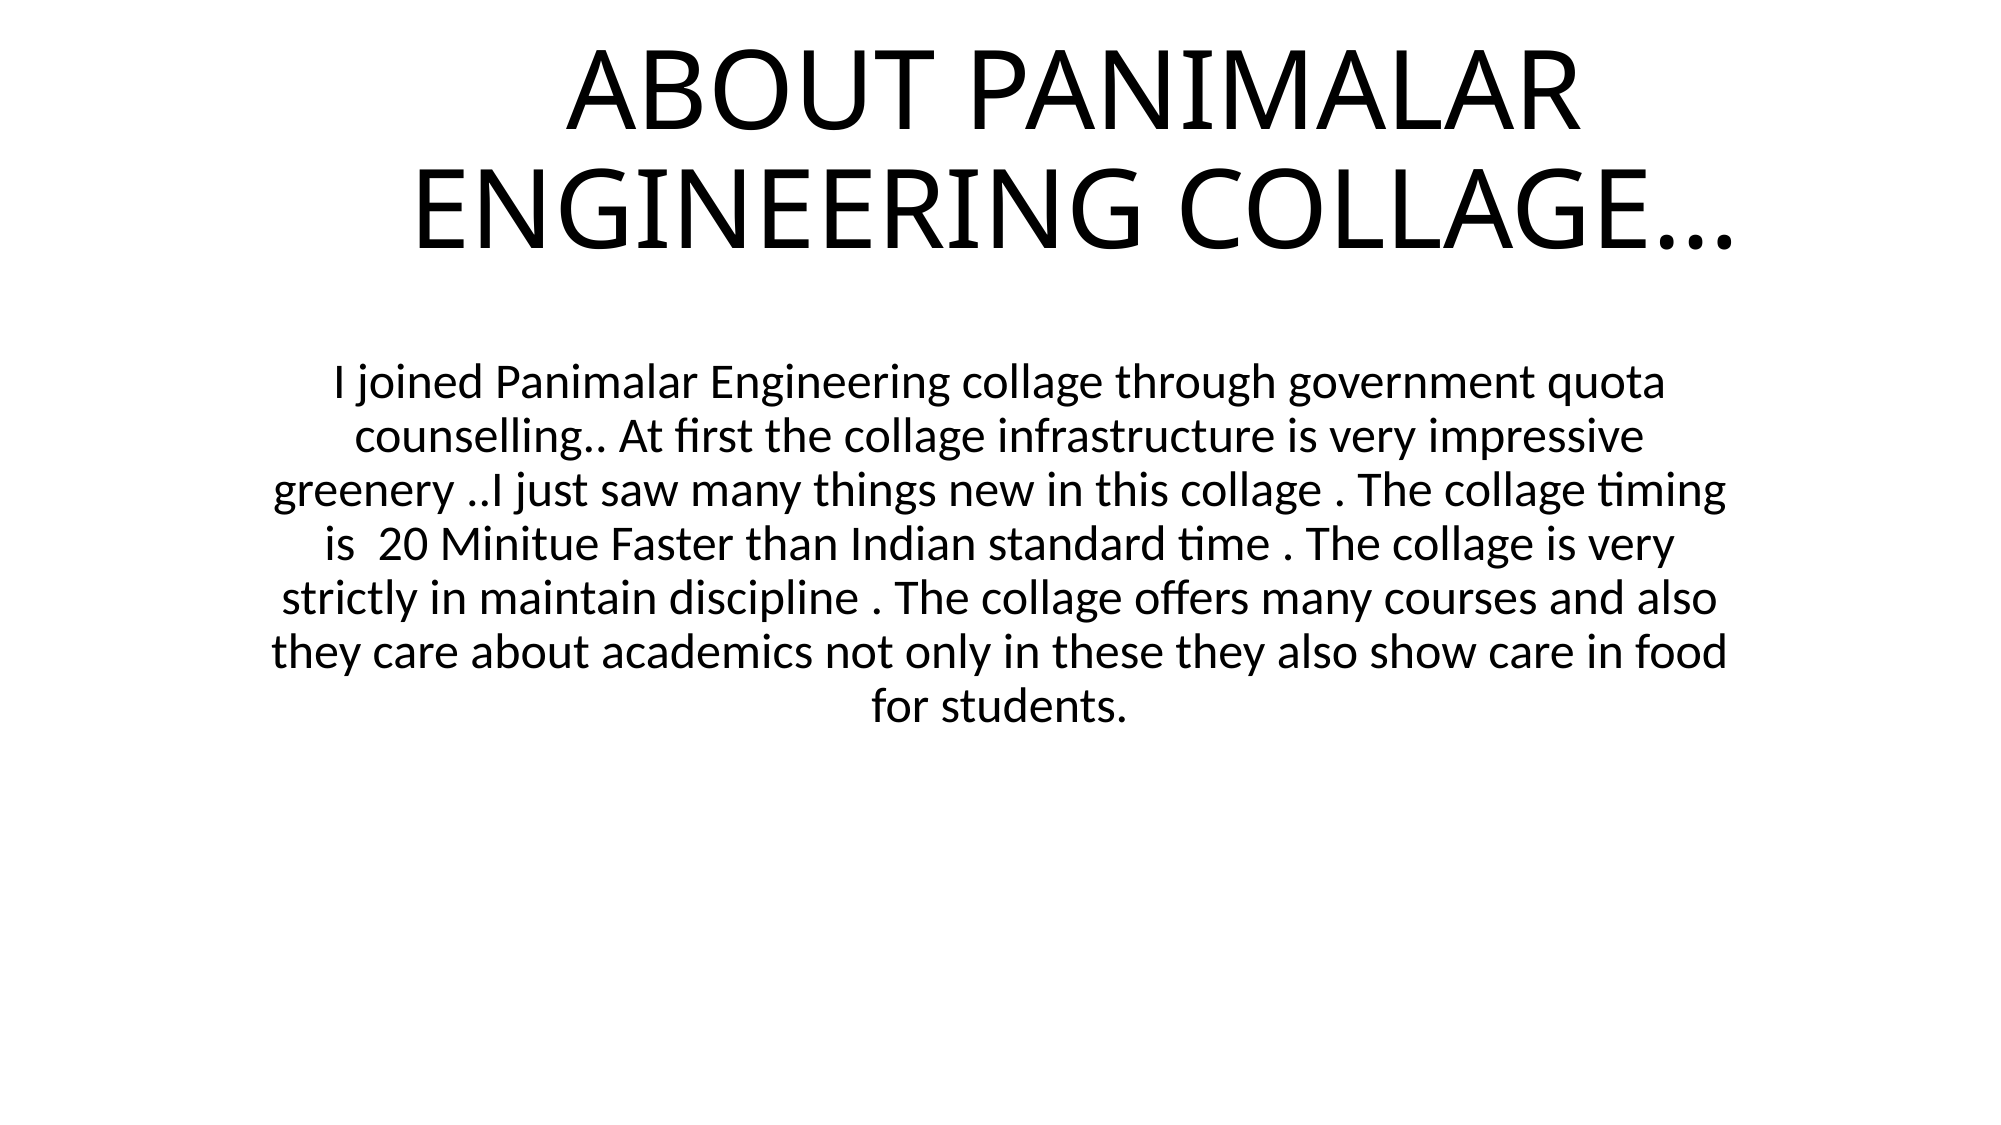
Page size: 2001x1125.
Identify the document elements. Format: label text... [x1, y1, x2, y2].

subtitle I joined Panimalar Engineering collage through government quota counselling.. At first the collage infrastructure is very impressive greenery ..I just saw many things new in this collage . The collage timing is 20 Minitue Faster than Indian standard time . The collage is very strictly in maintain discipline . The collage offers many courses and also they care about academics not only in these they also show care in food for students. [249, 348, 1750, 747]
title ABOUT PANIMALAR ENGINEERING COLLAGE… [249, 25, 1900, 280]
